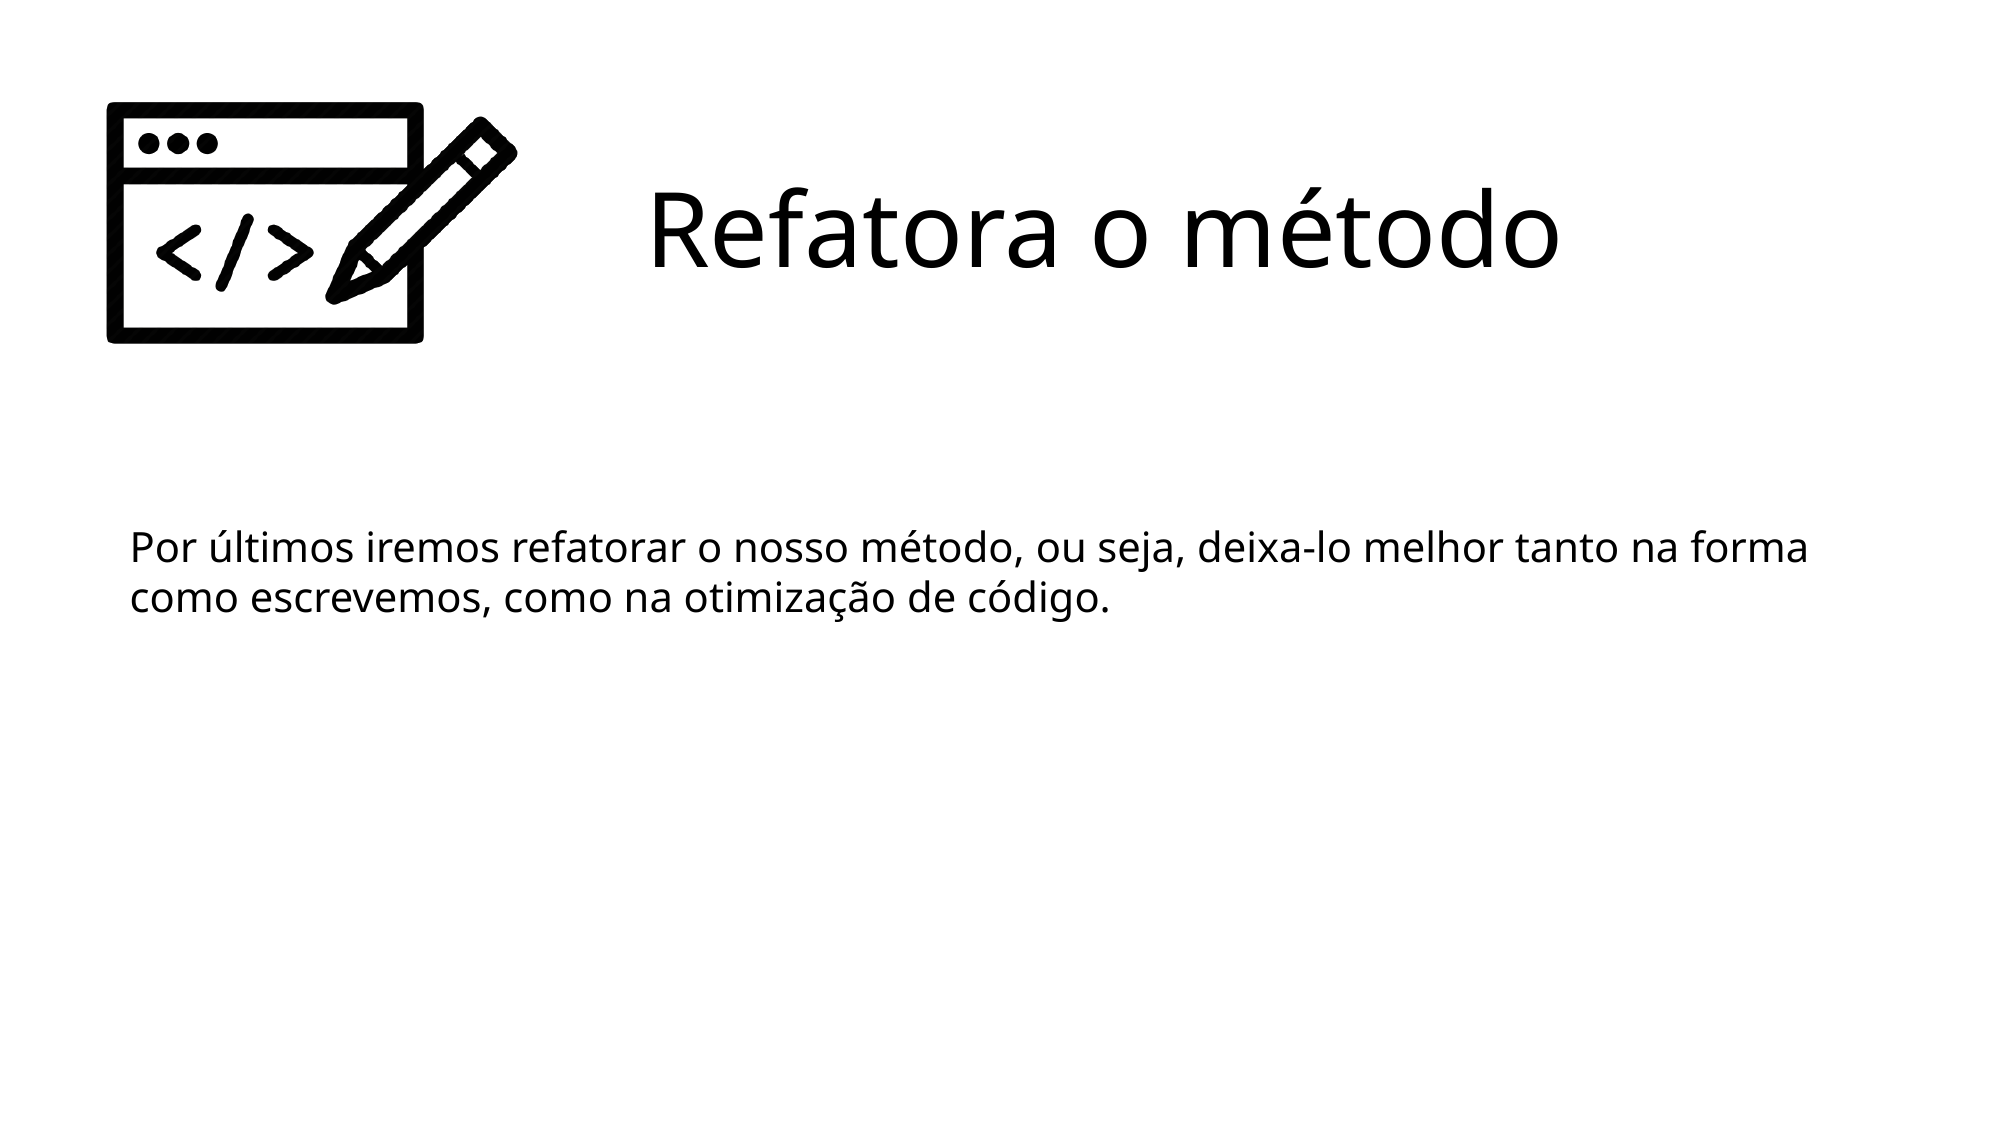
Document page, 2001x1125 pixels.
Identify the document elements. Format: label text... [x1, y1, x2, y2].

text_box Refatora o método [630, 156, 1579, 296]
text_box Por últimos iremos refatorar o nosso método, ou seja, deixa-lo melhor tanto na forma como escrevemos, como na otimização de código. [114, 513, 1890, 629]
picture [83, 0, 540, 446]
